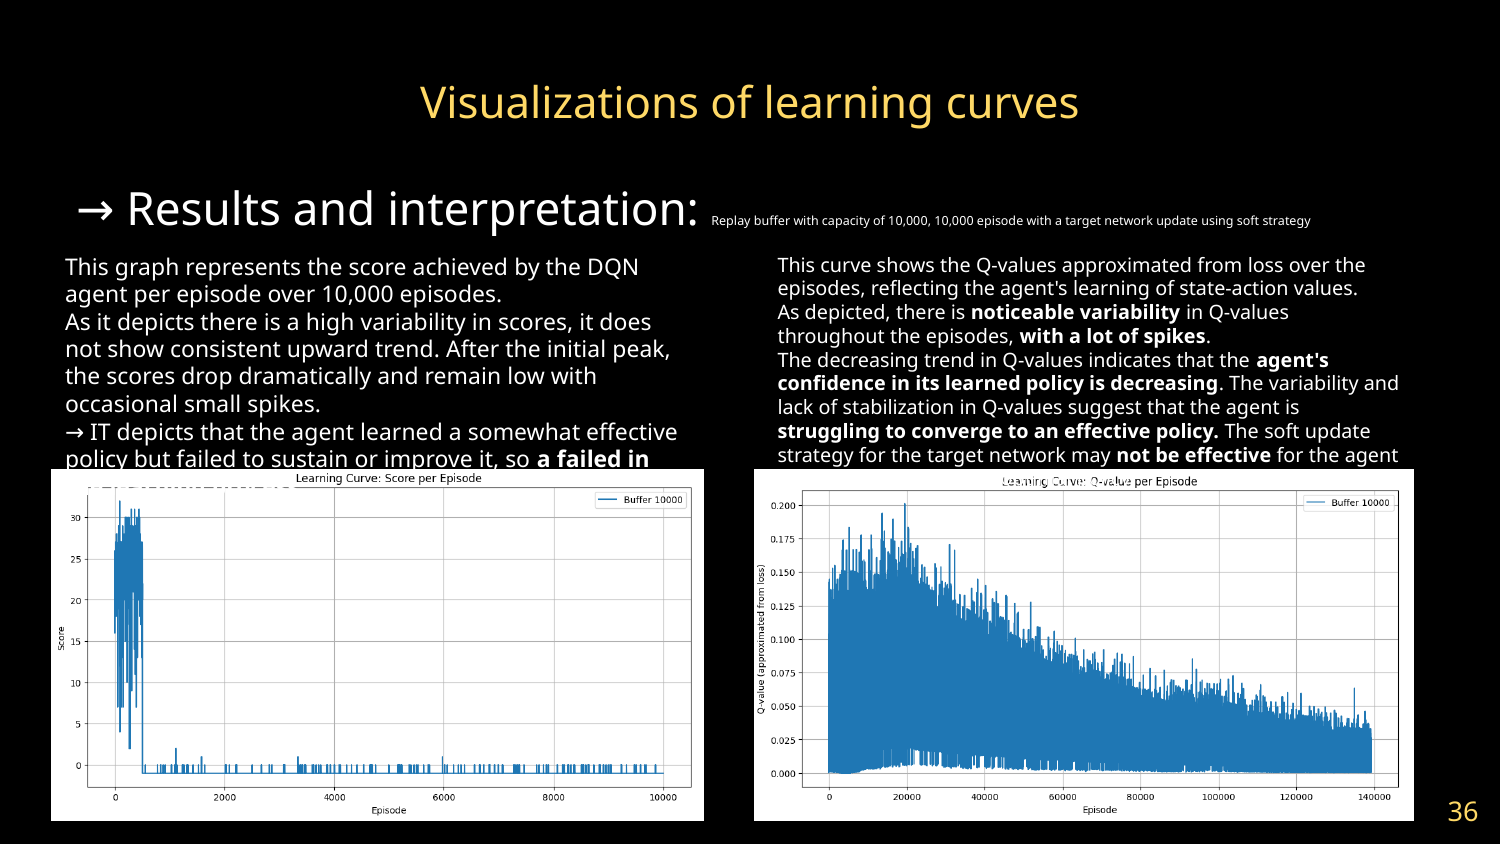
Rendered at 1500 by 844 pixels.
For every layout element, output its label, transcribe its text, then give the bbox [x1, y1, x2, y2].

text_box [754, 237, 1415, 821]
title Visualizations of learning curves [51, 48, 1449, 142]
text_box → Results and interpretation: Replay buffer with capacity of 10,000, 10,000 episode with a target network update using soft strategy [61, 164, 1449, 786]
slide_number ‹#› [1403, 779, 1494, 844]
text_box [49, 237, 704, 821]
